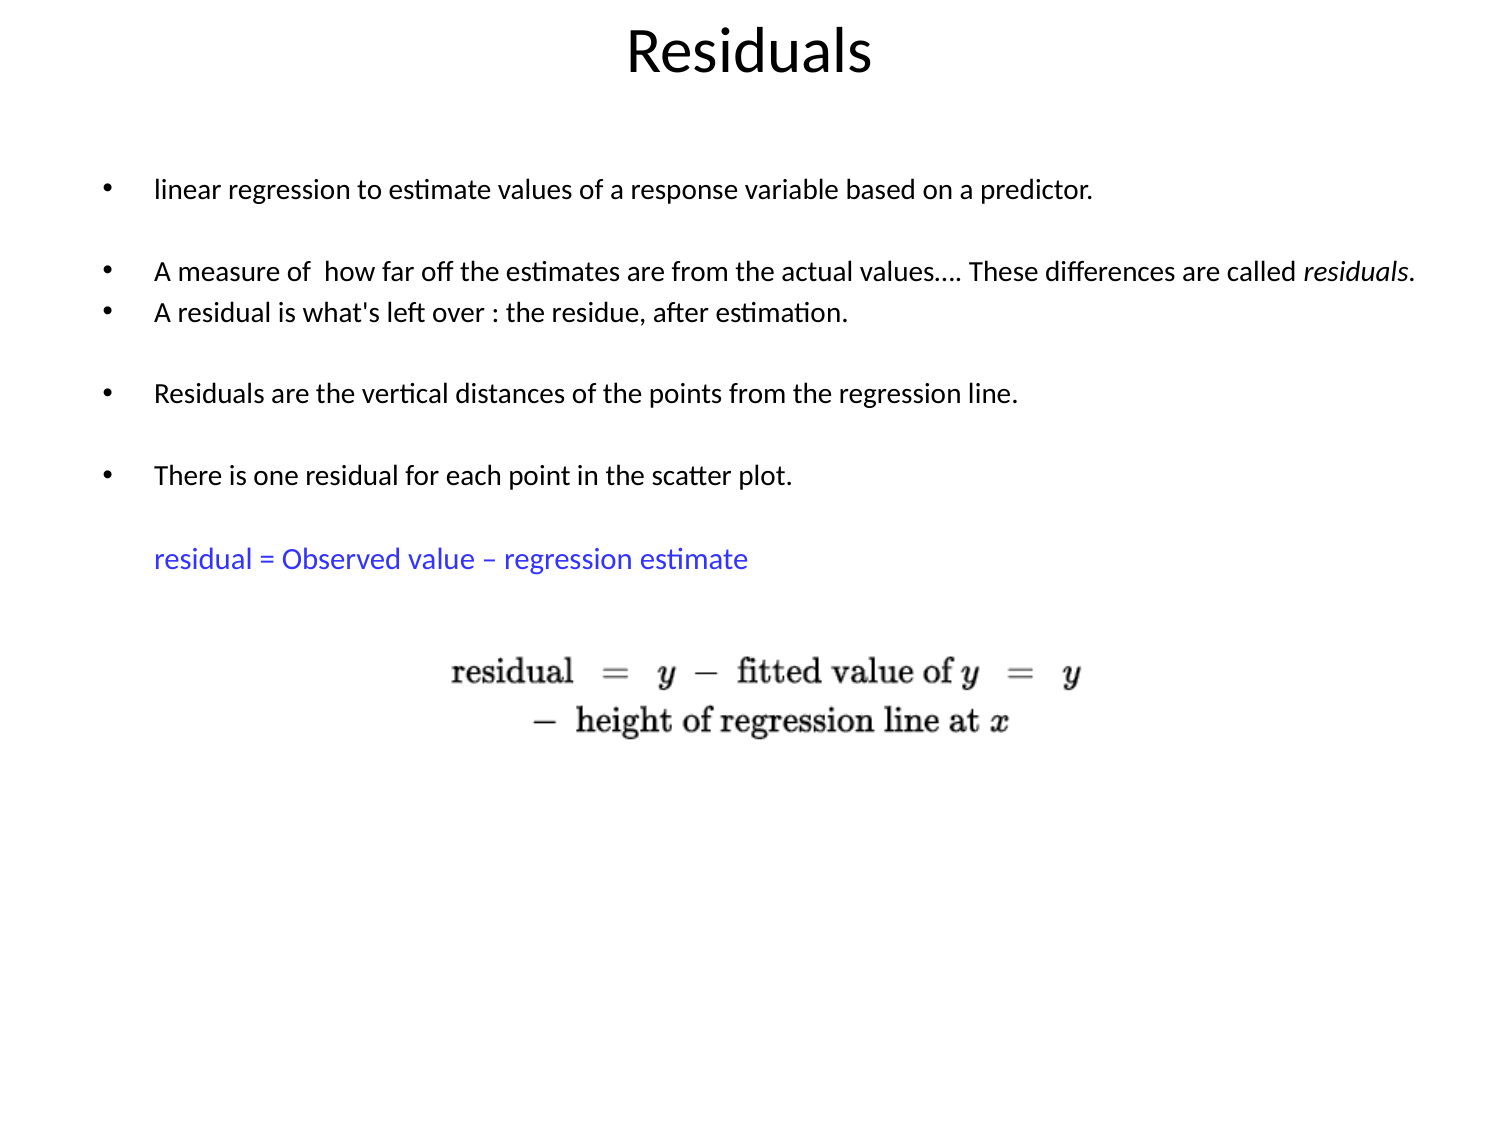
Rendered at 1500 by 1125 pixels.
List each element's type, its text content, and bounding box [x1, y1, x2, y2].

list linear regression to estimate values of a response variable based on a predictor. A measure of how far off the estimates are from the actual values…. These differences are called residuals. A residual is what's left over : the residue, after estimation. Residuals are the vertical distances of the points from the regression line. There is one residual for each point in the scatter plot. residual = Observed value – regression estimate [87, 162, 1438, 588]
picture [424, 649, 1112, 760]
title Residuals [75, 0, 1425, 94]
